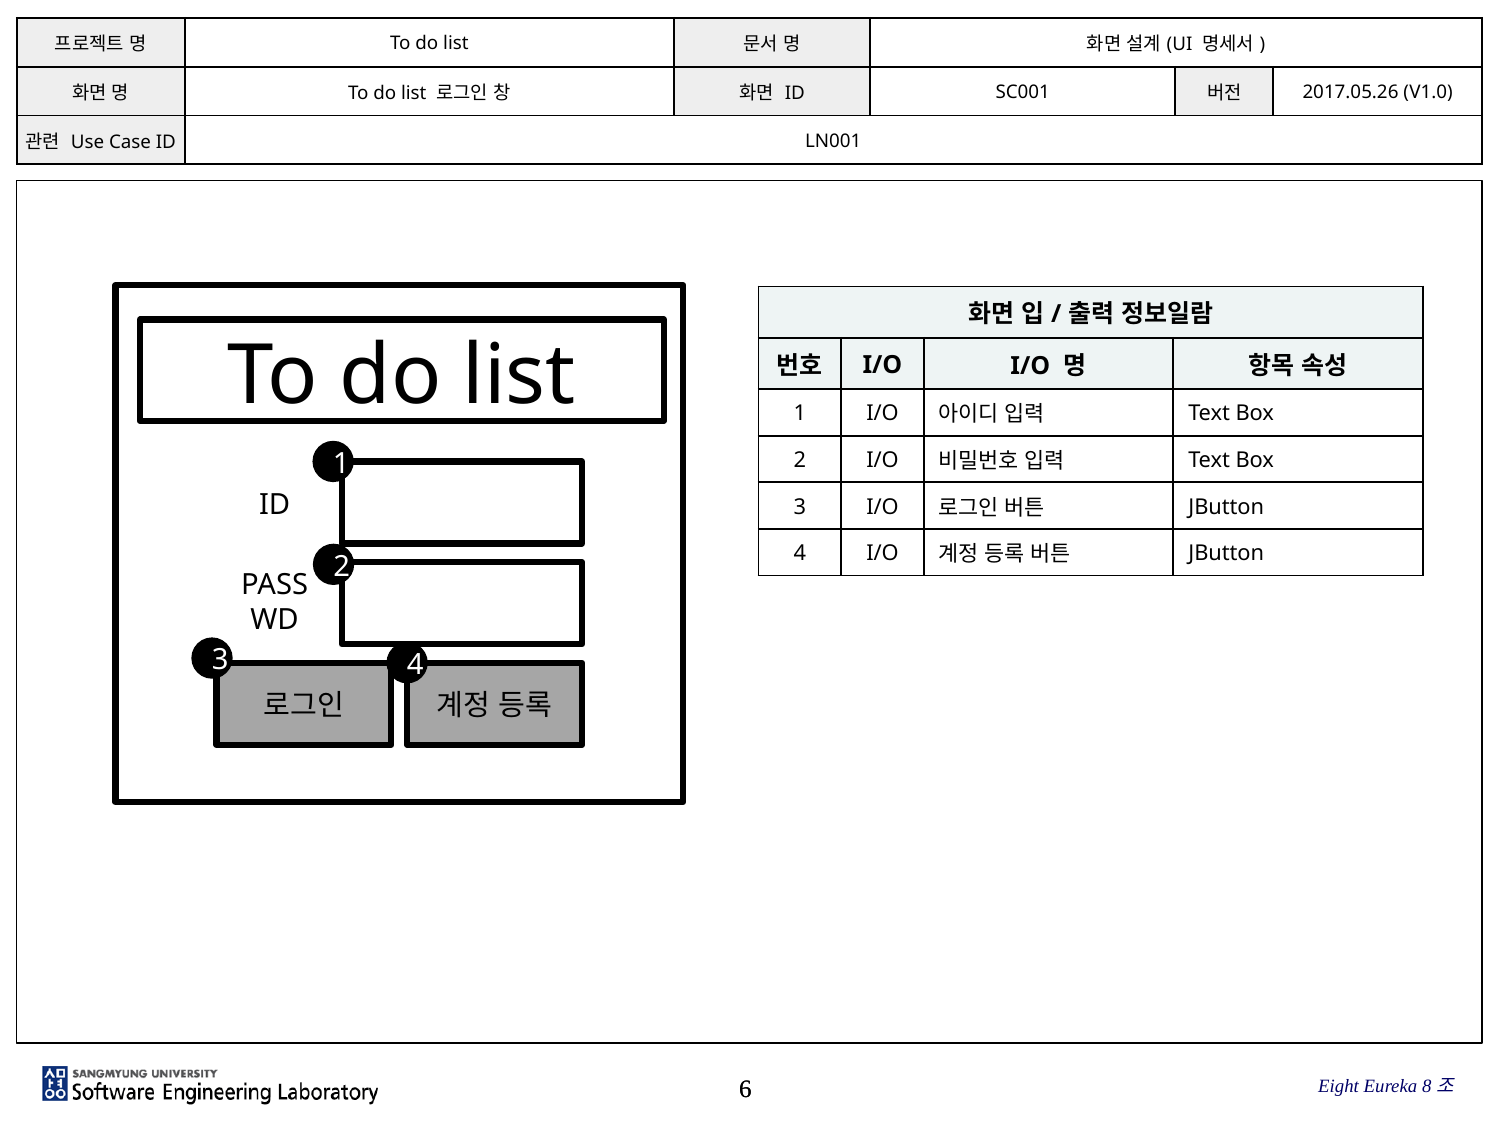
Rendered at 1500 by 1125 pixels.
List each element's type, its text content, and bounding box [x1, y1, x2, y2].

table_cell 항목 속성 [1174, 339, 1422, 388]
table_cell 번호 [759, 339, 840, 388]
table_cell I/O 명 [925, 339, 1172, 388]
table_cell Text Box [1174, 390, 1422, 435]
table_cell 화면 ID [675, 68, 869, 115]
table_cell 3 [759, 483, 840, 528]
table_cell I/O [842, 530, 923, 575]
table_cell SC001 [871, 68, 1174, 115]
table_cell 화면 명 [18, 68, 184, 115]
table_header 프로젝트 명 [18, 19, 184, 66]
table_cell 로그인 버튼 [925, 483, 1172, 528]
table_cell Text Box [1174, 437, 1422, 481]
table_cell 계정 등록 버튼 [925, 530, 1172, 575]
table_cell 아이디 입력 [925, 390, 1172, 435]
table_cell 관련 Use Case ID [18, 116, 184, 163]
table_cell 비밀번호 입력 [925, 437, 1172, 481]
table_header 화면 입/출력 정보일람 [759, 287, 1422, 337]
table_header 문서 명 [675, 19, 869, 66]
table_cell JButton [1174, 530, 1422, 575]
table_cell LN001 [186, 116, 1481, 163]
table_cell 버전 [1176, 68, 1272, 115]
table_cell I/O [842, 483, 923, 528]
picture [42, 1066, 382, 1106]
table_header To do list [186, 19, 673, 66]
table_cell I/O [842, 339, 923, 388]
table_cell I/O [842, 390, 923, 435]
table_cell 2 [759, 437, 840, 481]
table_cell I/O [842, 437, 923, 481]
table_cell 2017.05.26 (V1.0) [1274, 68, 1481, 115]
table_cell JButton [1174, 483, 1422, 528]
table_cell To do list 로그인 창 [186, 68, 673, 115]
footer Eight Eureka 8조 [994, 1060, 1454, 1110]
table_header 화면 설계(UI 명세서) [871, 19, 1481, 66]
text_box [115, 284, 684, 803]
table_cell 1 [759, 390, 840, 435]
table_cell 4 [759, 530, 840, 575]
